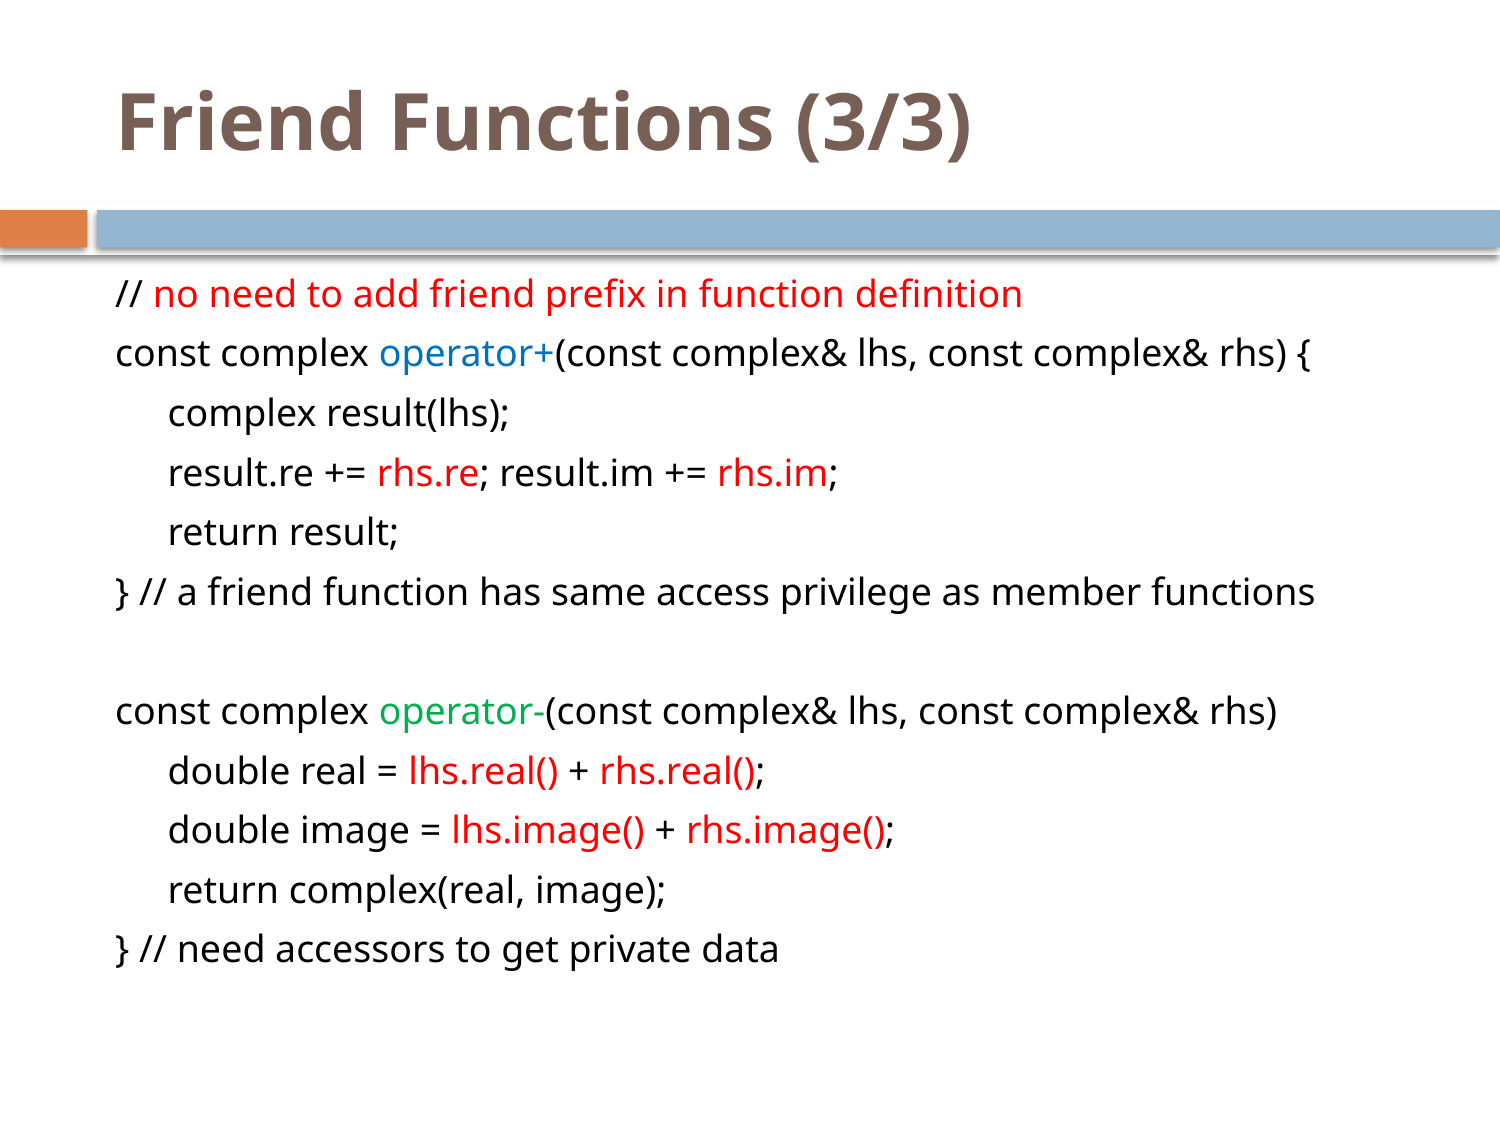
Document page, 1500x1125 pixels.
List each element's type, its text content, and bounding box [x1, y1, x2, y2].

list // no need to add friend prefix in function definition const complex operator+(const complex& lhs, const complex& rhs) { complex result(lhs); result.re += rhs.re; result.im += rhs.im; return result; } // a friend function has same access privilege as member functions const complex operator-(const complex& lhs, const complex& rhs) double real = lhs.real() + rhs.real(); double image = lhs.image() + rhs.image(); return complex(real, image); } // need accessors to get private data [100, 262, 1438, 1000]
title Friend Functions (3/3) [100, 37, 1438, 200]
